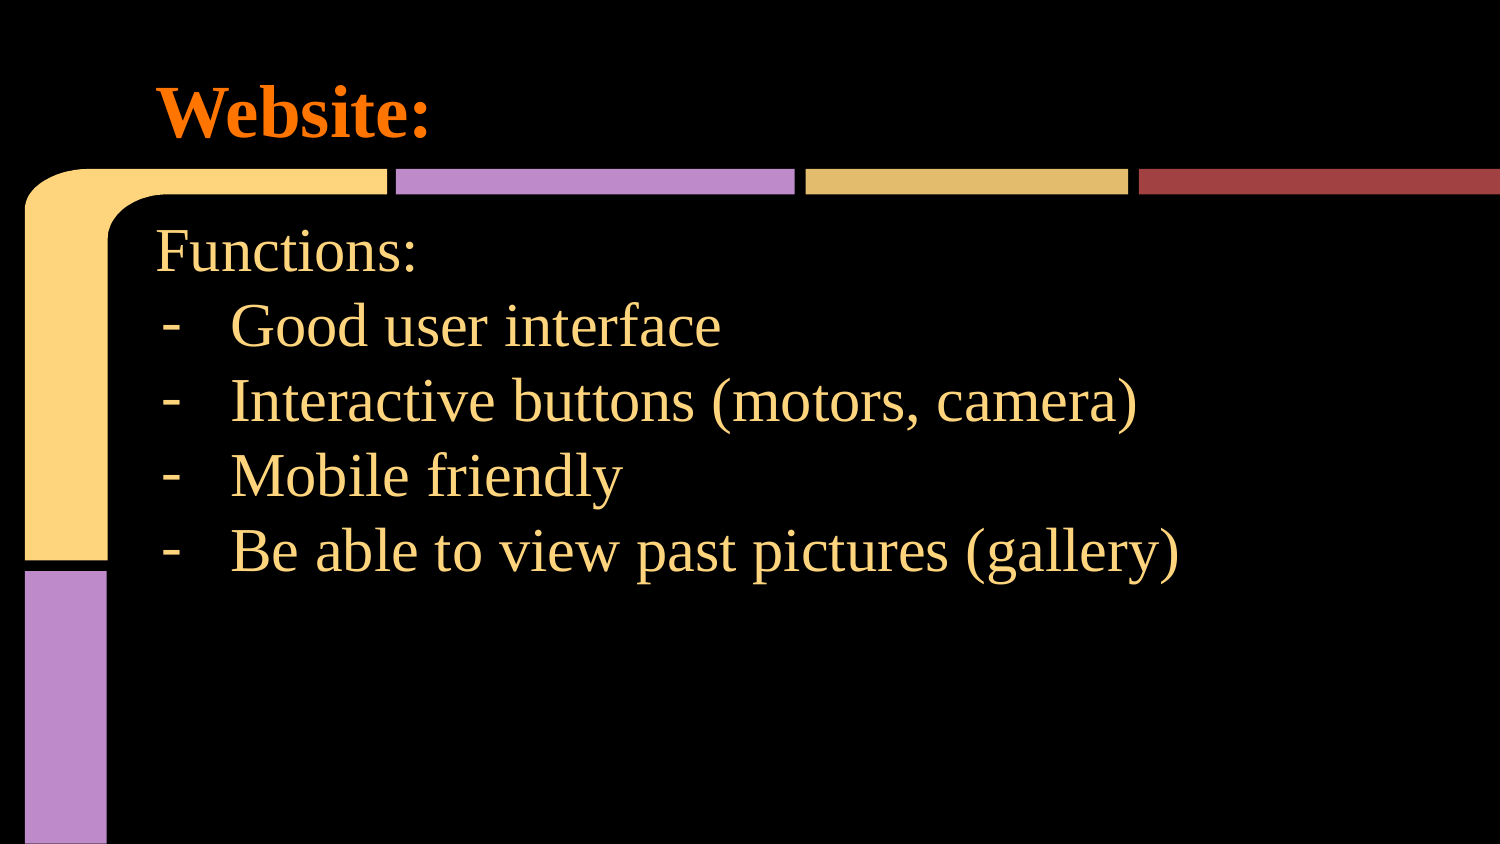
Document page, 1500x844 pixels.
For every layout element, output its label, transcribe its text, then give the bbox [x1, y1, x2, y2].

title Website: [140, 26, 1425, 168]
list Functions: Good user interface Interactive buttons (motors, camera) Mobile friendly Be able to view past pictures (gallery) [140, 194, 1425, 808]
